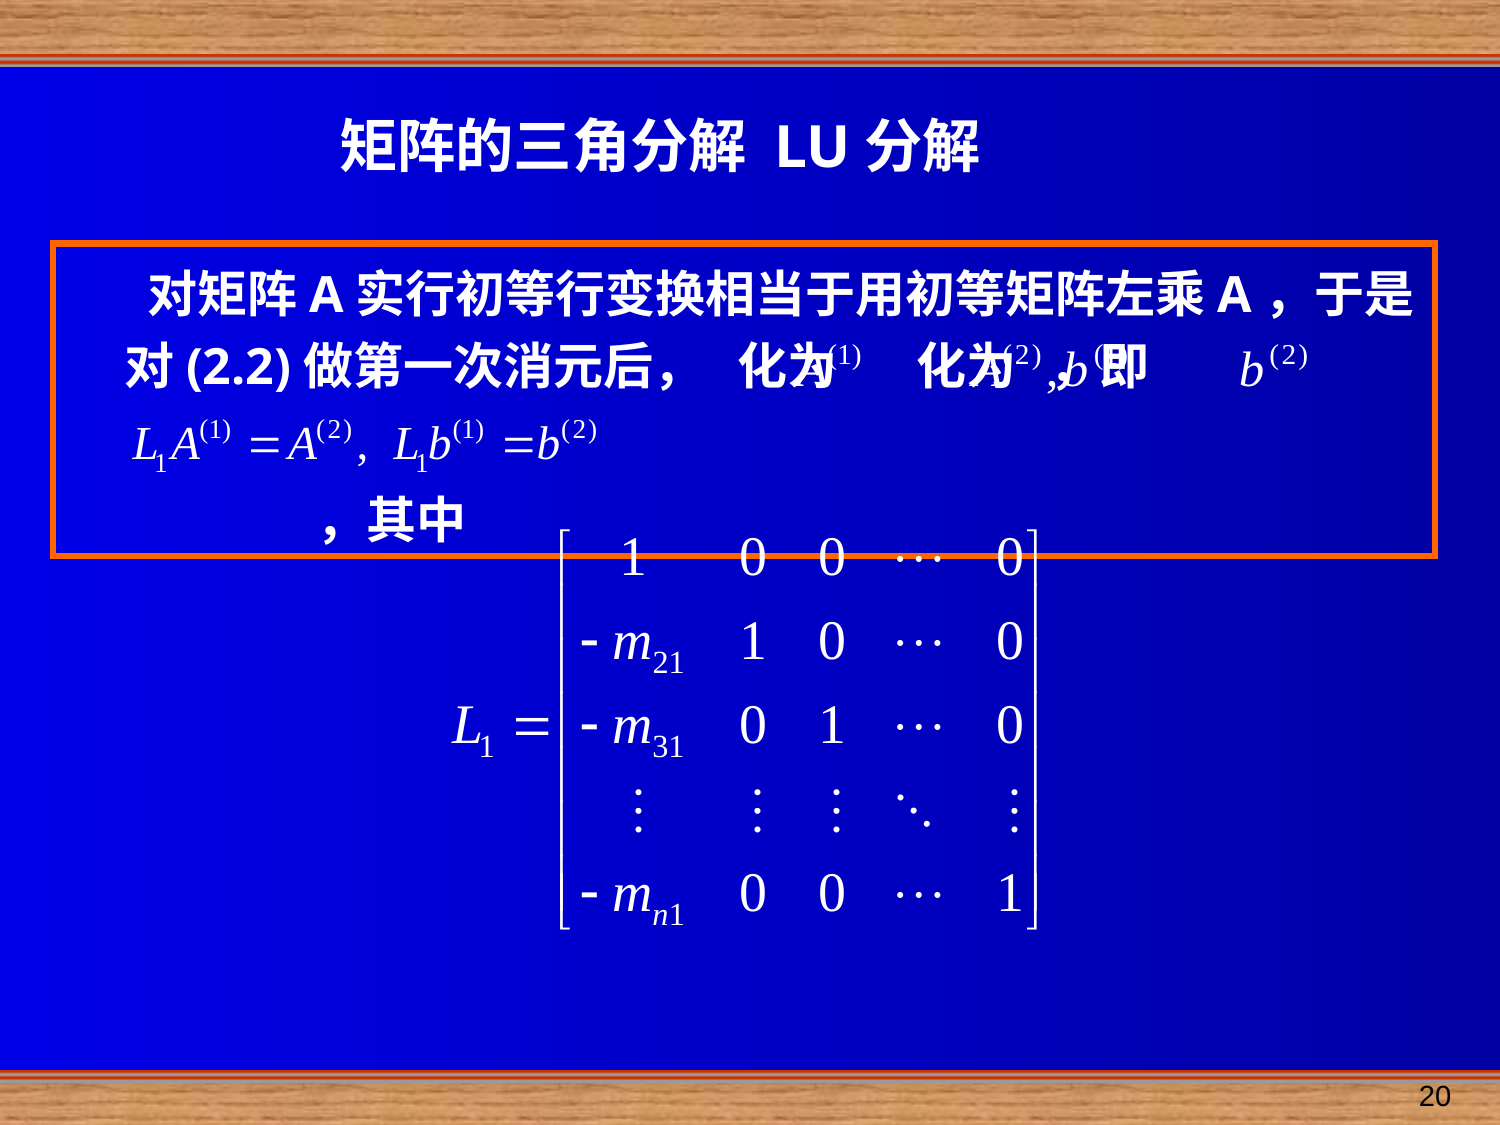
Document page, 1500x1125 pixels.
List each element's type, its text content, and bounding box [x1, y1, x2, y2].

text_box 对矩阵A实行初等行变换相当于用初等矩阵左乘A，于是对(2.2)做第一次消元后， 化为 化为 ，即 ，其中 [53, 243, 1436, 557]
picture [0, 1070, 1500, 1125]
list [123, 408, 609, 484]
text_box 矩阵的三角分解 LU分解 [324, 101, 1211, 187]
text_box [785, 328, 1320, 408]
list [75, 262, 738, 1005]
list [442, 515, 1058, 944]
picture [0, 0, 1500, 67]
